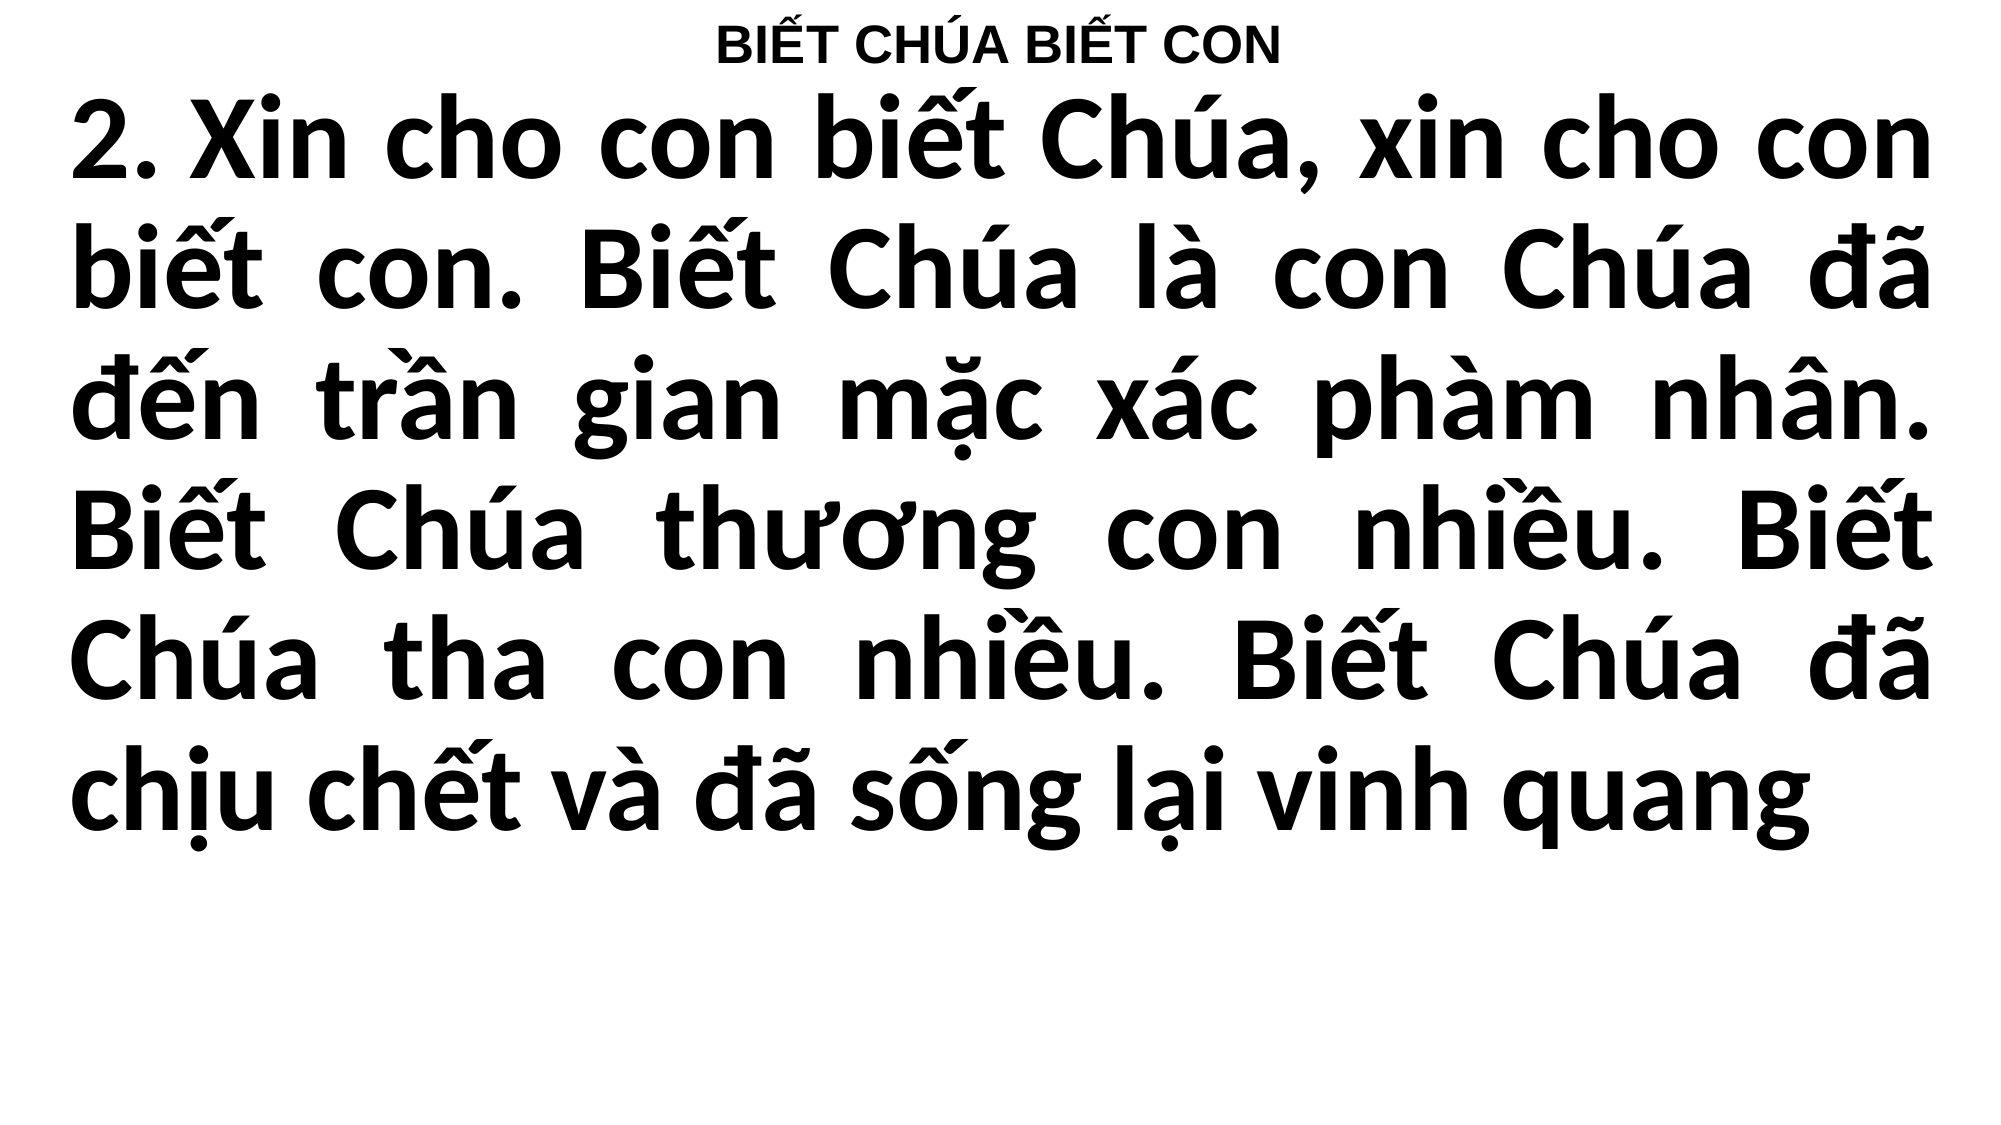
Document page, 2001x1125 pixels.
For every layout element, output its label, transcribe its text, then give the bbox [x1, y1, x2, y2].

list 2. Xin cho con biết Chúa, xin cho con biết con. Biết Chúa là con Chúa đã đến trần gian mặc xác phàm nhân. Biết Chúa thương con nhiều. Biết Chúa tha con nhiều. Biết Chúa đã chịu chết và đã sống lại vinh quang [54, 66, 1950, 781]
text_box BIẾT CHÚA BIẾT CON [137, 0, 1863, 92]
